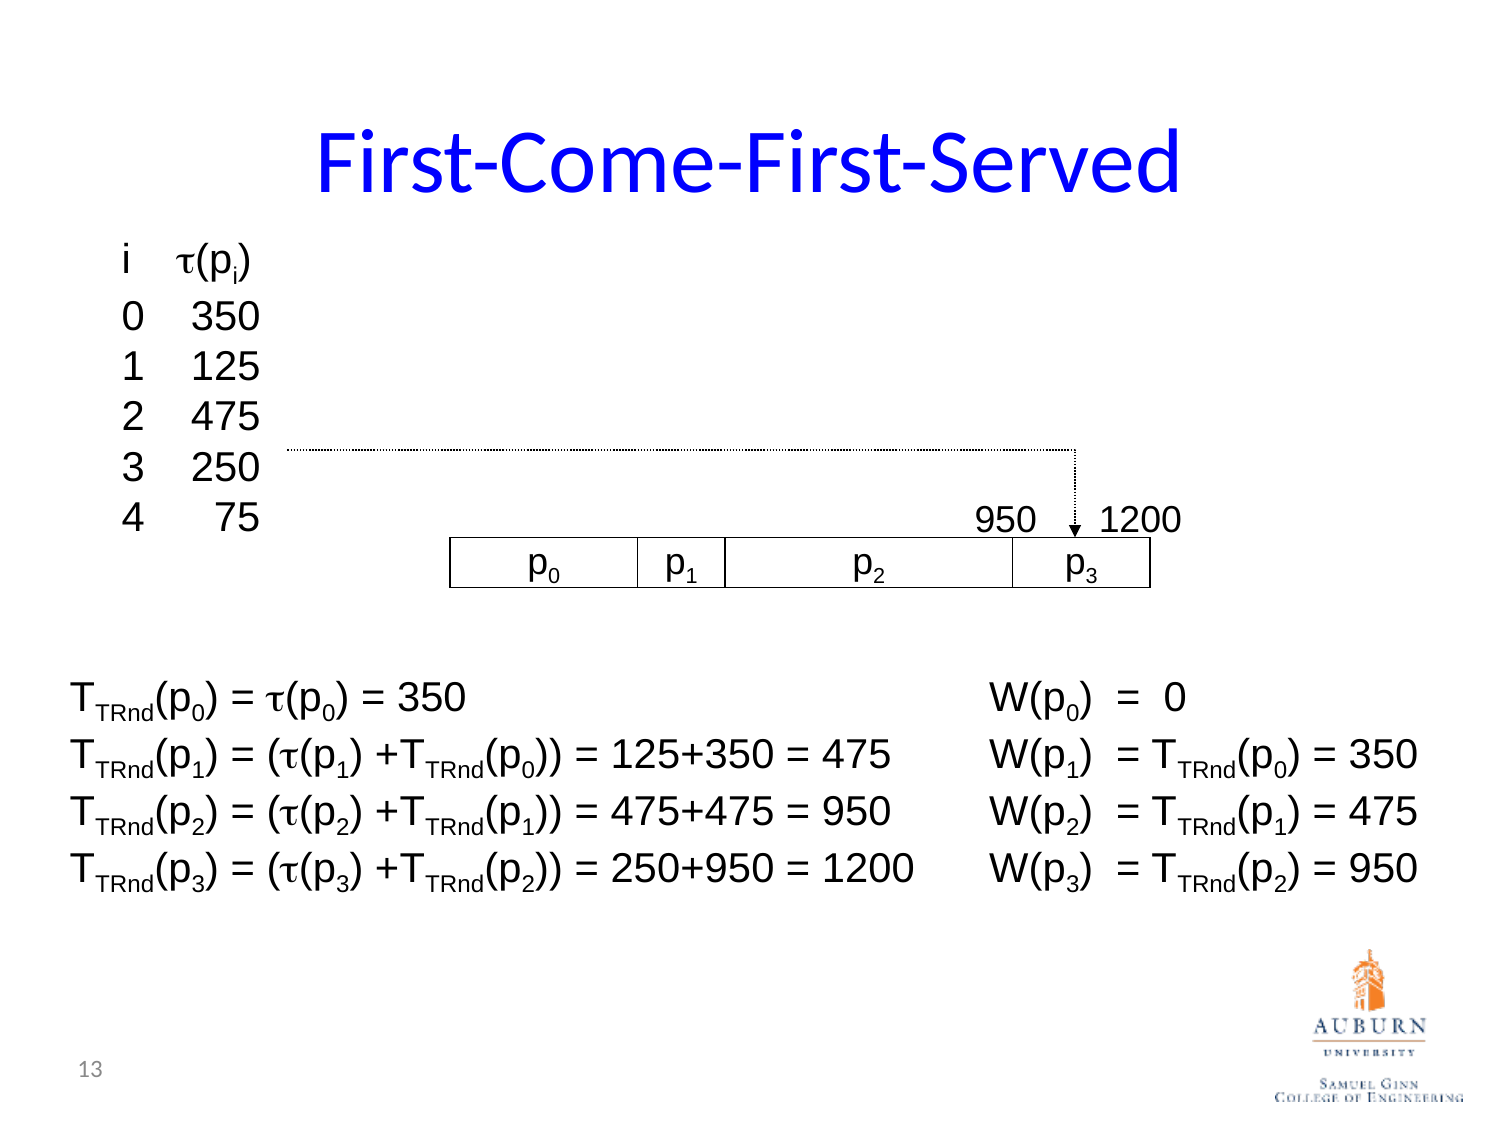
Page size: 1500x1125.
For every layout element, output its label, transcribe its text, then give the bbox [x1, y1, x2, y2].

text_box 1200 [1083, 487, 1197, 548]
text_box 950 [959, 487, 1052, 548]
slide_number 13 [62, 1037, 225, 1098]
text_box i t(pi) 0 350 1 125 2 475 3 250 4 75 [106, 224, 276, 547]
text_box First-Come-First-Served [112, 99, 1388, 213]
text_box p3 [1012, 537, 1150, 588]
text_box p2 [724, 537, 1012, 588]
text_box [287, 449, 1082, 538]
text_box p0 [450, 537, 637, 588]
text_box W(p0) = 0 W(p1) = TTRnd(p0) = 350 W(p2) = TTRnd(p1) = 475 W(p3) = TTRnd(p2) = 950 [974, 662, 1434, 905]
picture [1275, 949, 1463, 1102]
text_box p1 [637, 537, 724, 588]
text_box TTRnd(p0) = t(p0) = 350 TTRnd(p1) = (t(p1) +TTRnd(p0)) = 125+350 = 475 TTRnd(p2) = (t(p2) +TTRnd(p1)) = 475+475 = 950 TTRnd(p3) = (t(p3) +TTRnd(p2)) = 250+950 = 1200 [54, 662, 930, 905]
